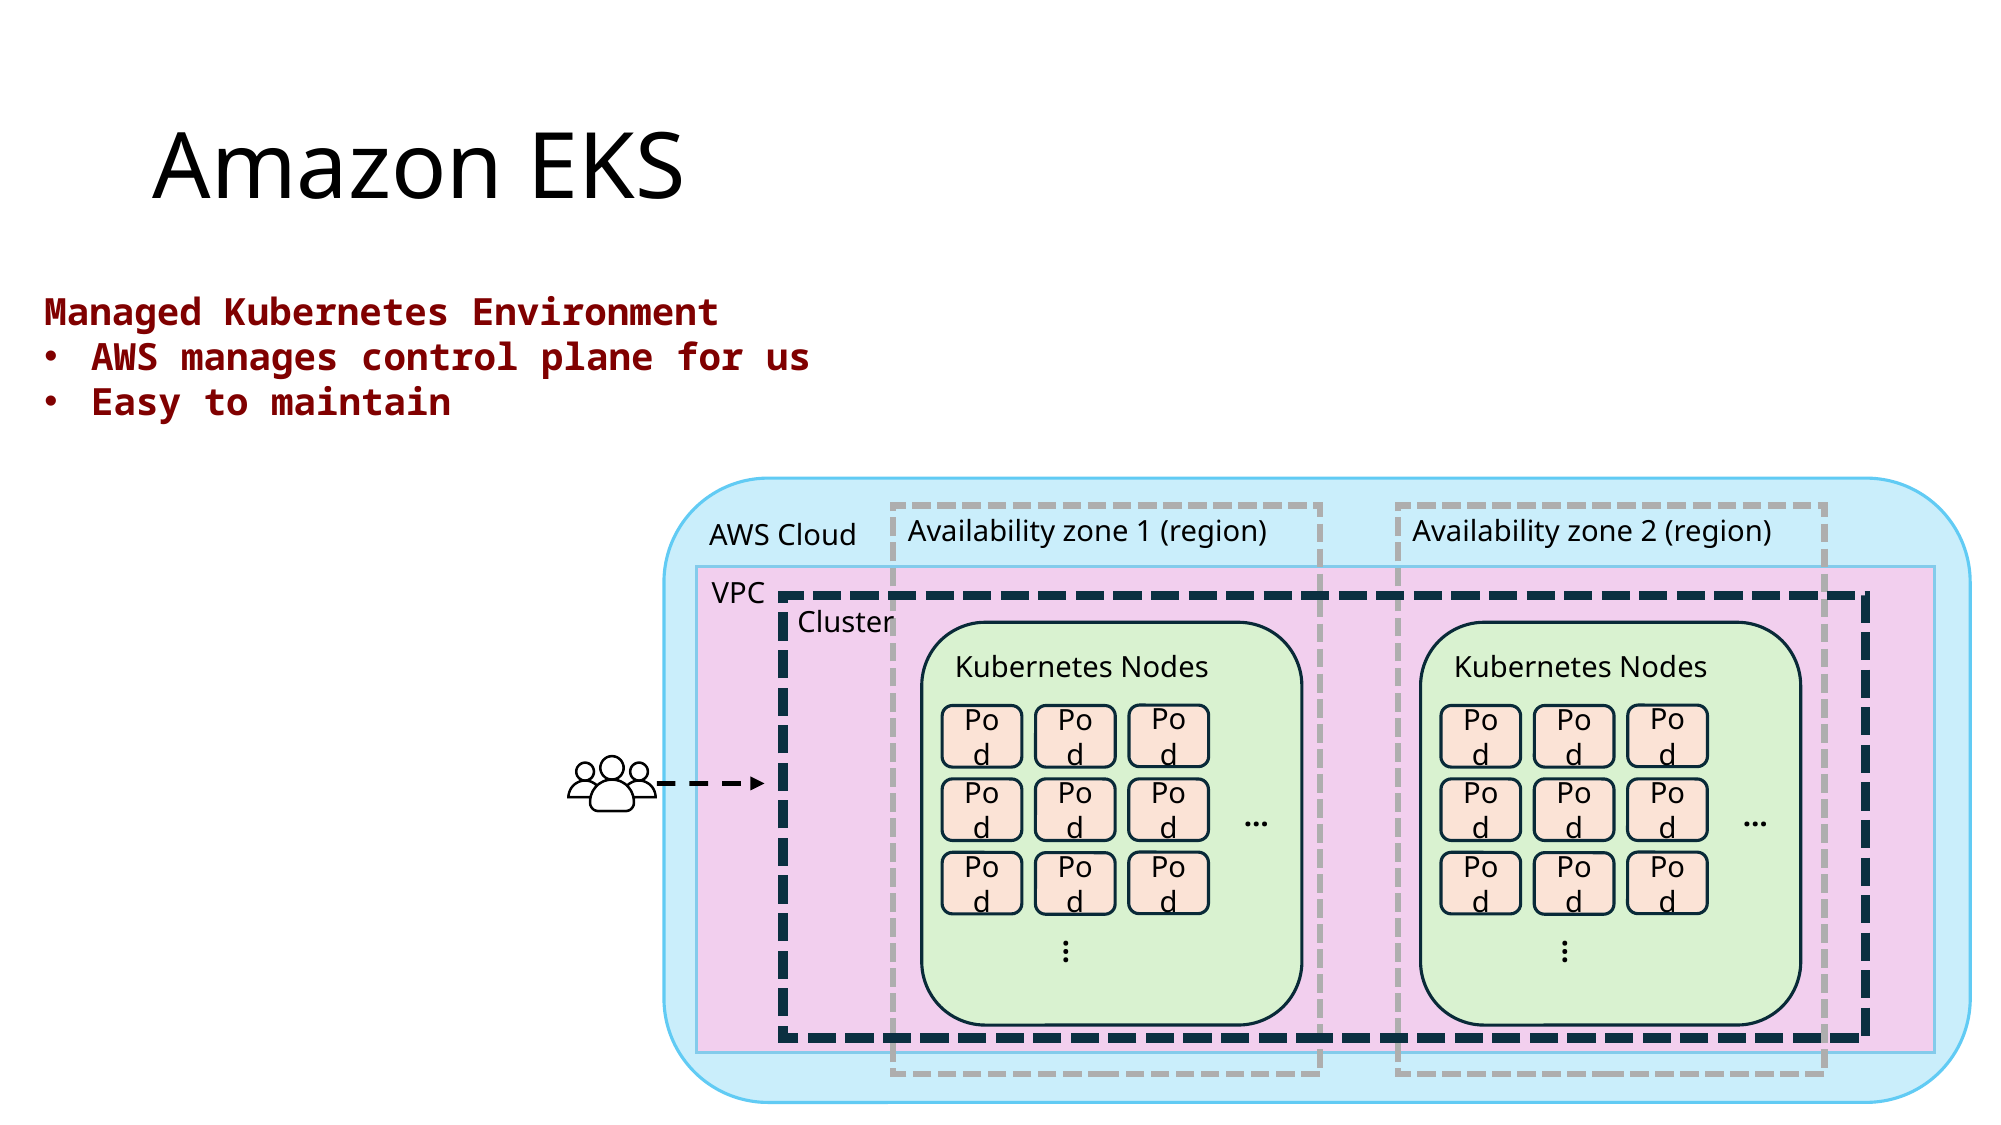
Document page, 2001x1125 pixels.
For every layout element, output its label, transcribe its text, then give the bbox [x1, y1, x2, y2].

title Amazon EKS [137, 59, 1863, 278]
text_box Managed Kubernetes Environment AWS manages control plane for us Easy to maintain [29, 280, 894, 476]
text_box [567, 477, 1971, 1103]
